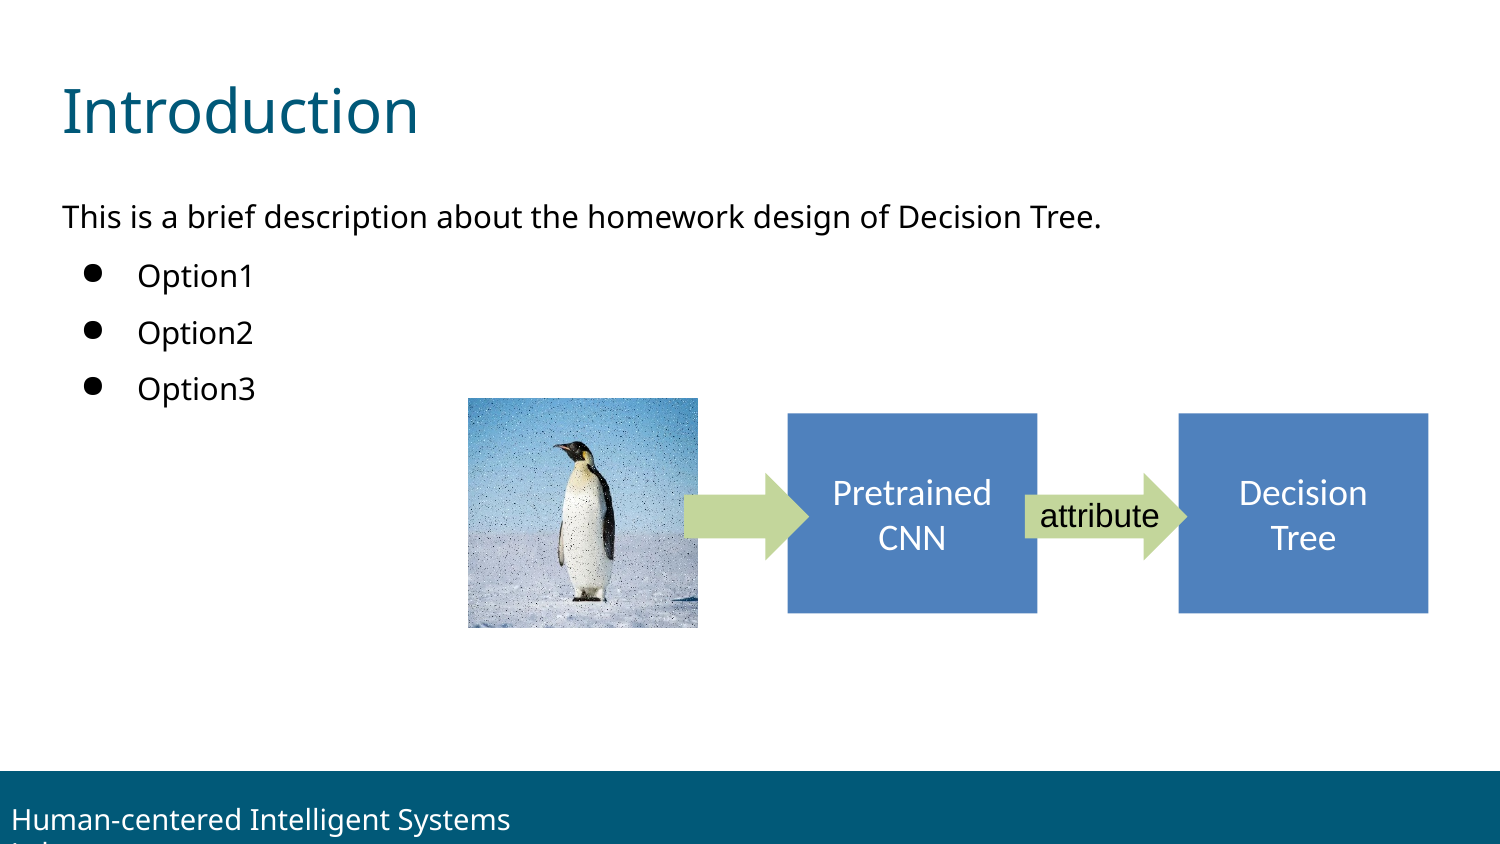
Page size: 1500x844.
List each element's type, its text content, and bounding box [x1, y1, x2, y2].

list This is a brief description about the homework design of Decision Tree. Option1 Option2 Option3 [60, 189, 1434, 667]
text_box [1141, 542, 1166, 563]
text_box Pretrained CNN [785, 411, 1040, 615]
text_box [702, 470, 812, 563]
footer Human-centered Intelligent Systems Lab [8, 802, 540, 844]
picture [468, 398, 698, 629]
text_box Decision Tree [1176, 411, 1431, 615]
text_box [1141, 470, 1160, 486]
text_box attribute [1024, 486, 1188, 542]
title Introduction [60, 69, 670, 189]
